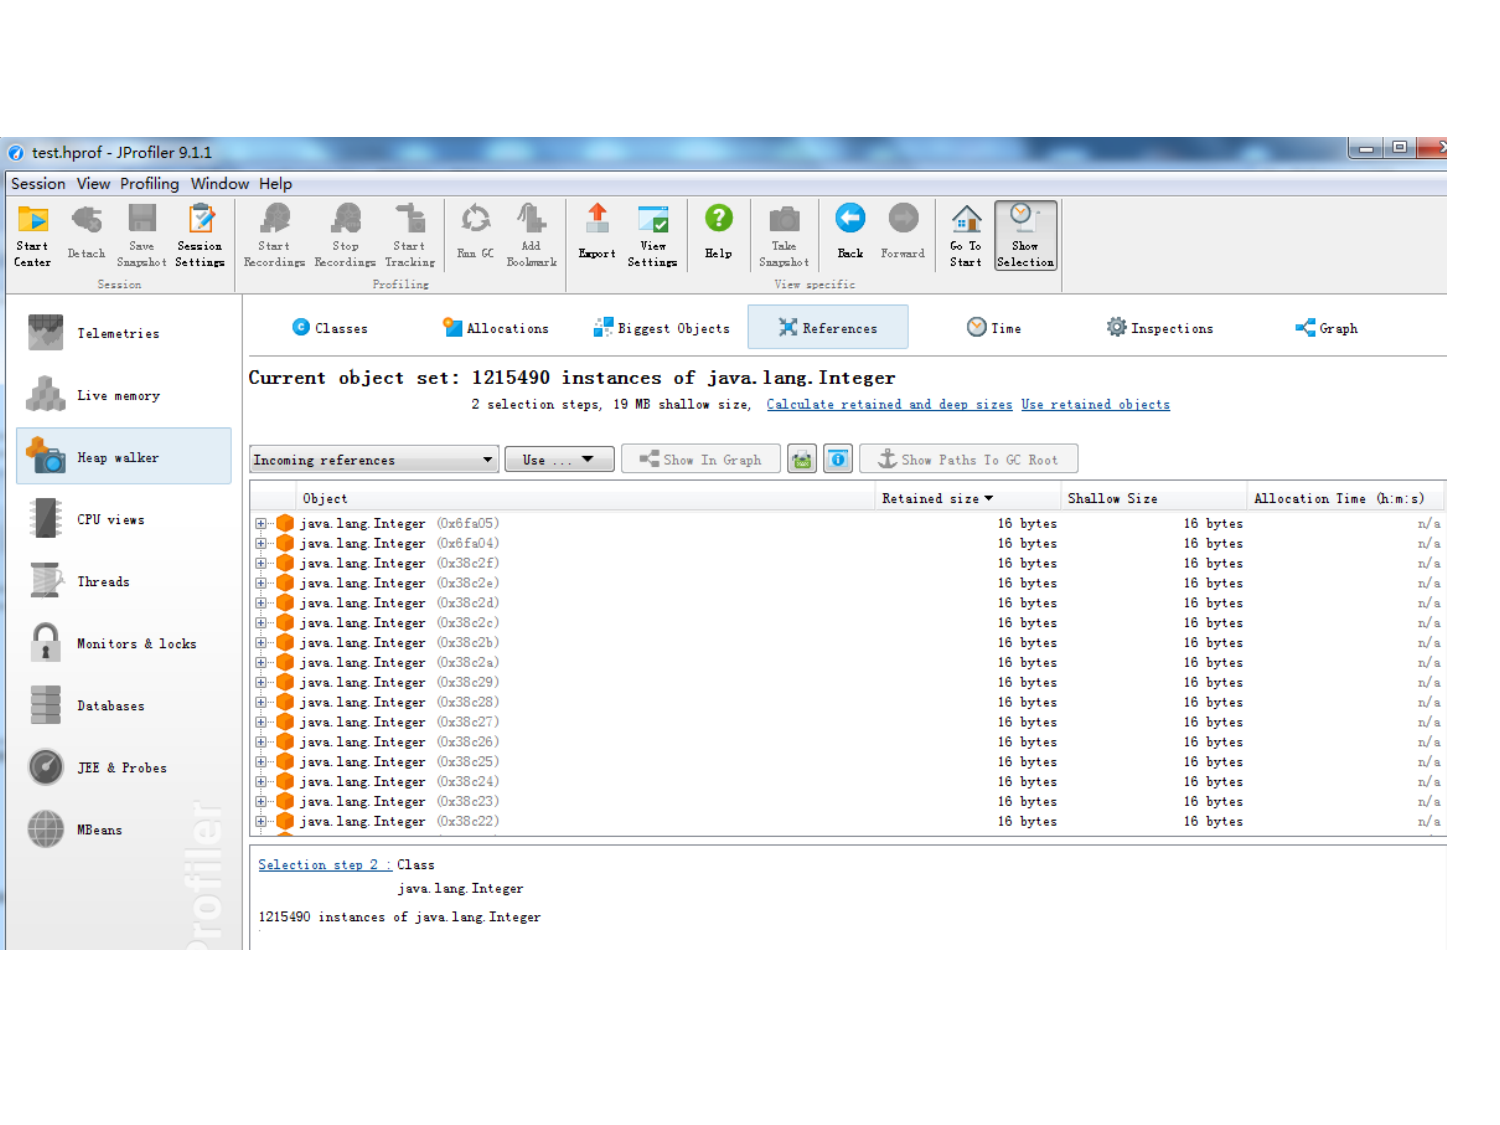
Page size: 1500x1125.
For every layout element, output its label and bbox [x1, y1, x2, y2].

picture [0, 136, 1447, 950]
